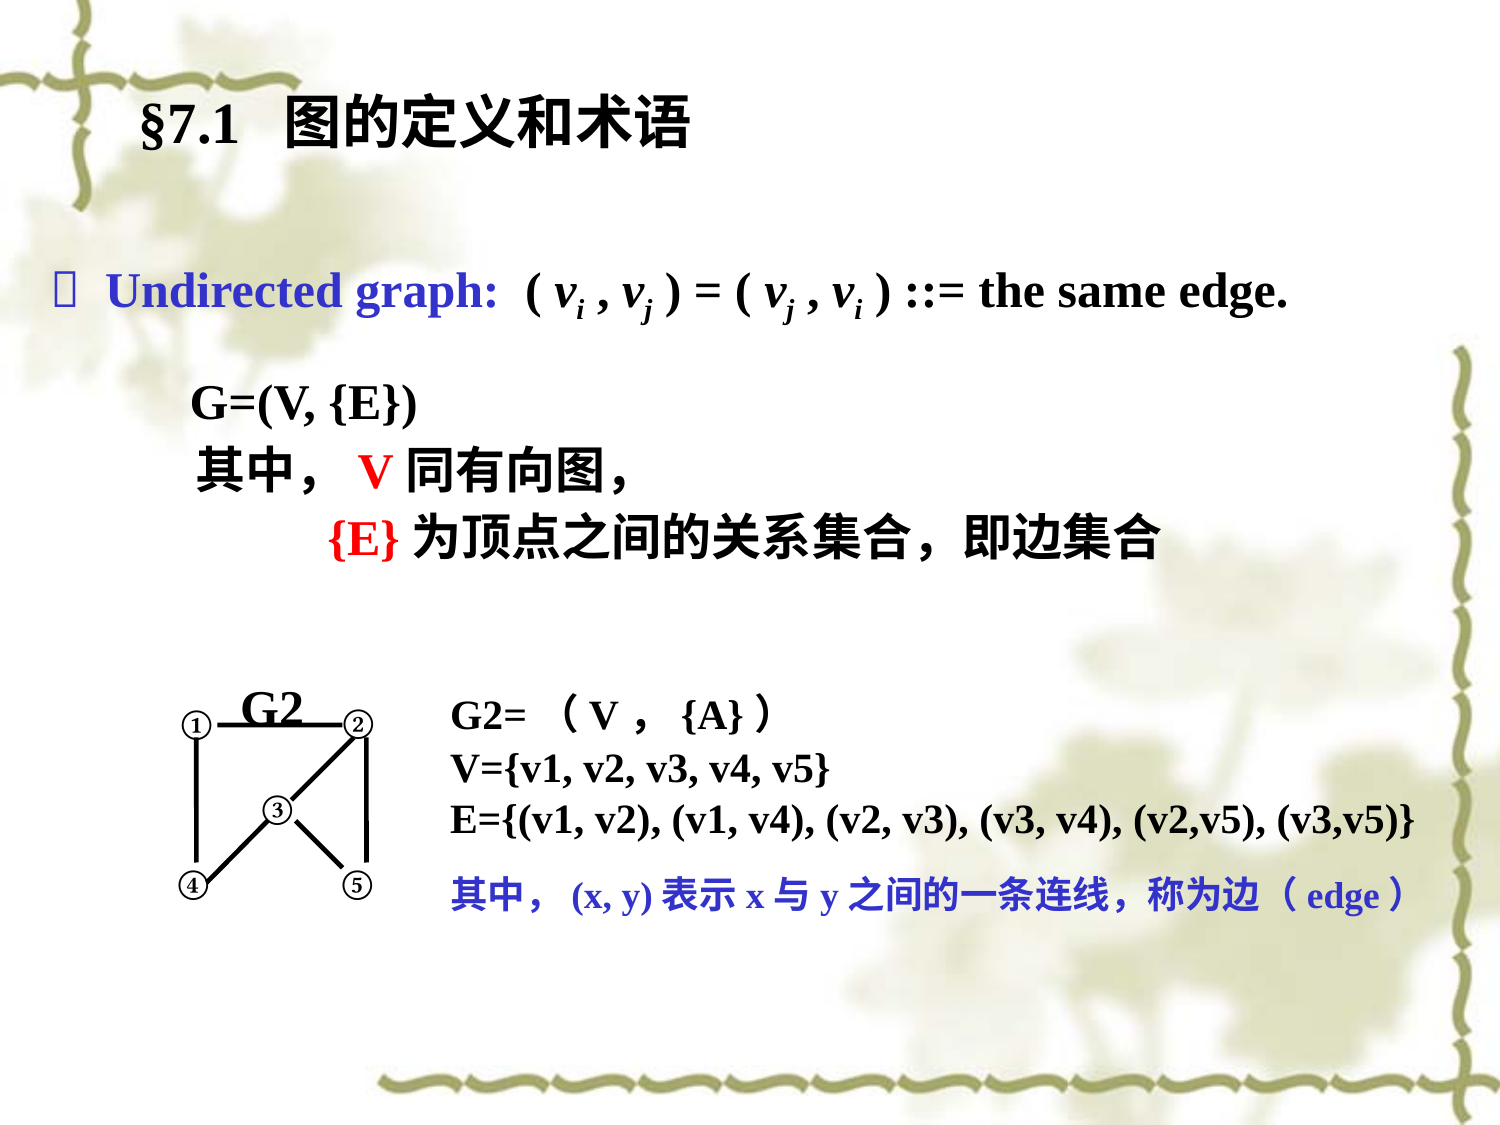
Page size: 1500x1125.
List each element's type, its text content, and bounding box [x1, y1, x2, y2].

text_box  Undirected graph: ( vi , vj ) = ( vj , vi ) ::= the same edge. [50, 249, 1425, 333]
text_box G=(V, {E}) 其中，V同有向图， {E}为顶点之间的关系集合，即边集合 [112, 362, 1325, 572]
text_box §7.1 图的定义和术语 [123, 78, 1112, 163]
text_box G2=（V，{A}） V={v1, v2, v3, v4, v5} E={(v1, v2), (v1, v4), (v2, v3), (v3, v4), (v2,v5), (v3,v5)} 其中，(x, y)表示x与y之间的一条连线，称为边（edge） [450, 687, 1450, 917]
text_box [174, 674, 392, 908]
picture [0, 0, 1500, 1125]
